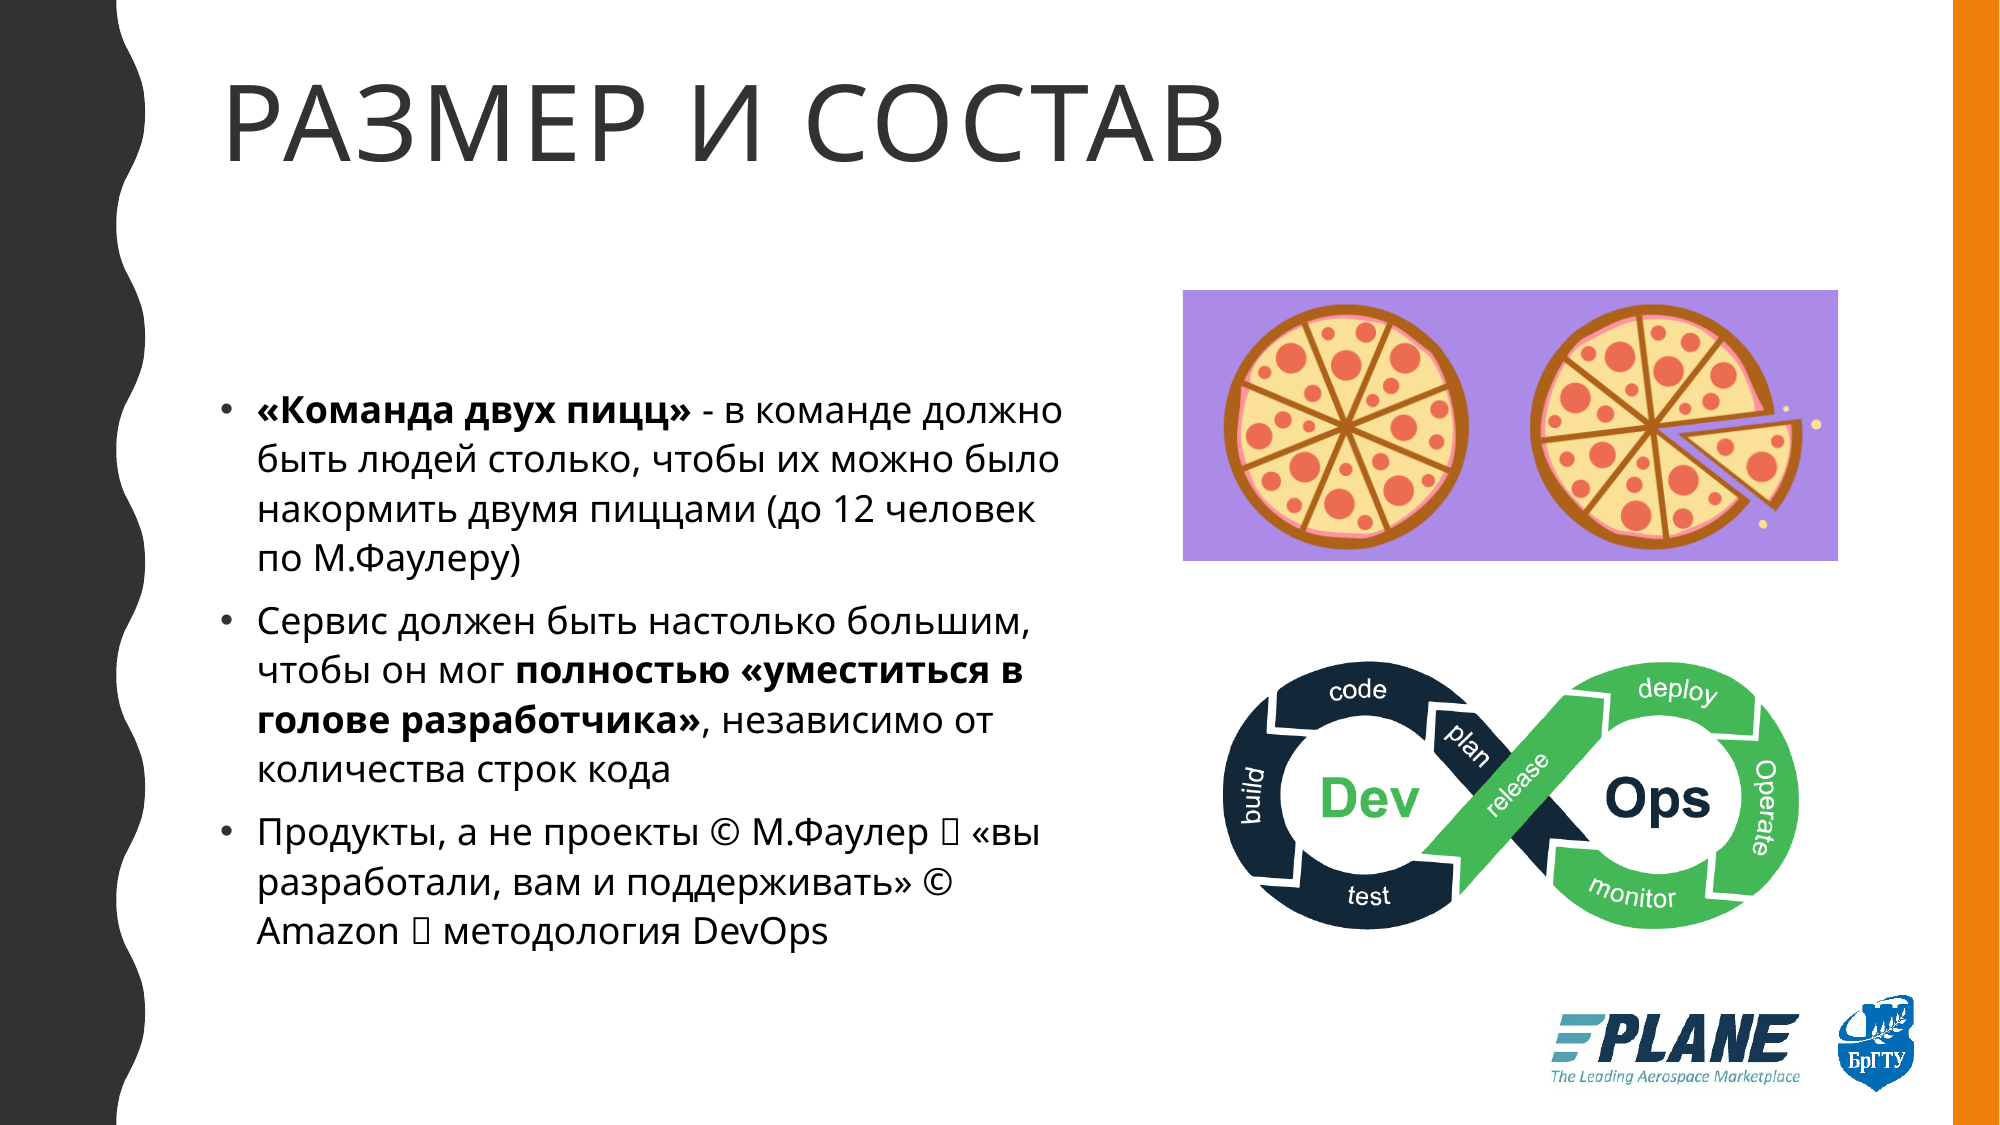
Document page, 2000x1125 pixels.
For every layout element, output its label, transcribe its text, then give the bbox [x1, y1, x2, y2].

picture [1838, 995, 1914, 1092]
picture [1550, 1014, 1800, 1095]
picture [1117, 609, 1903, 980]
list «Команда двух пицц» - в команде должно быть людей столько, чтобы их можно было накормить двумя пиццами (до 12 человек по М.Фаулеру) Сервис должен быть настолько большим, чтобы он мог полностью «уместиться в голове разработчика», независимо от количества строк кода Продукты, а не проекты © М.Фаулер  «вы разработали, вам и поддерживать» © Amazon  методология DevOps [205, 373, 1106, 965]
picture [1182, 290, 1839, 561]
title Размер и состав [205, 62, 1875, 308]
